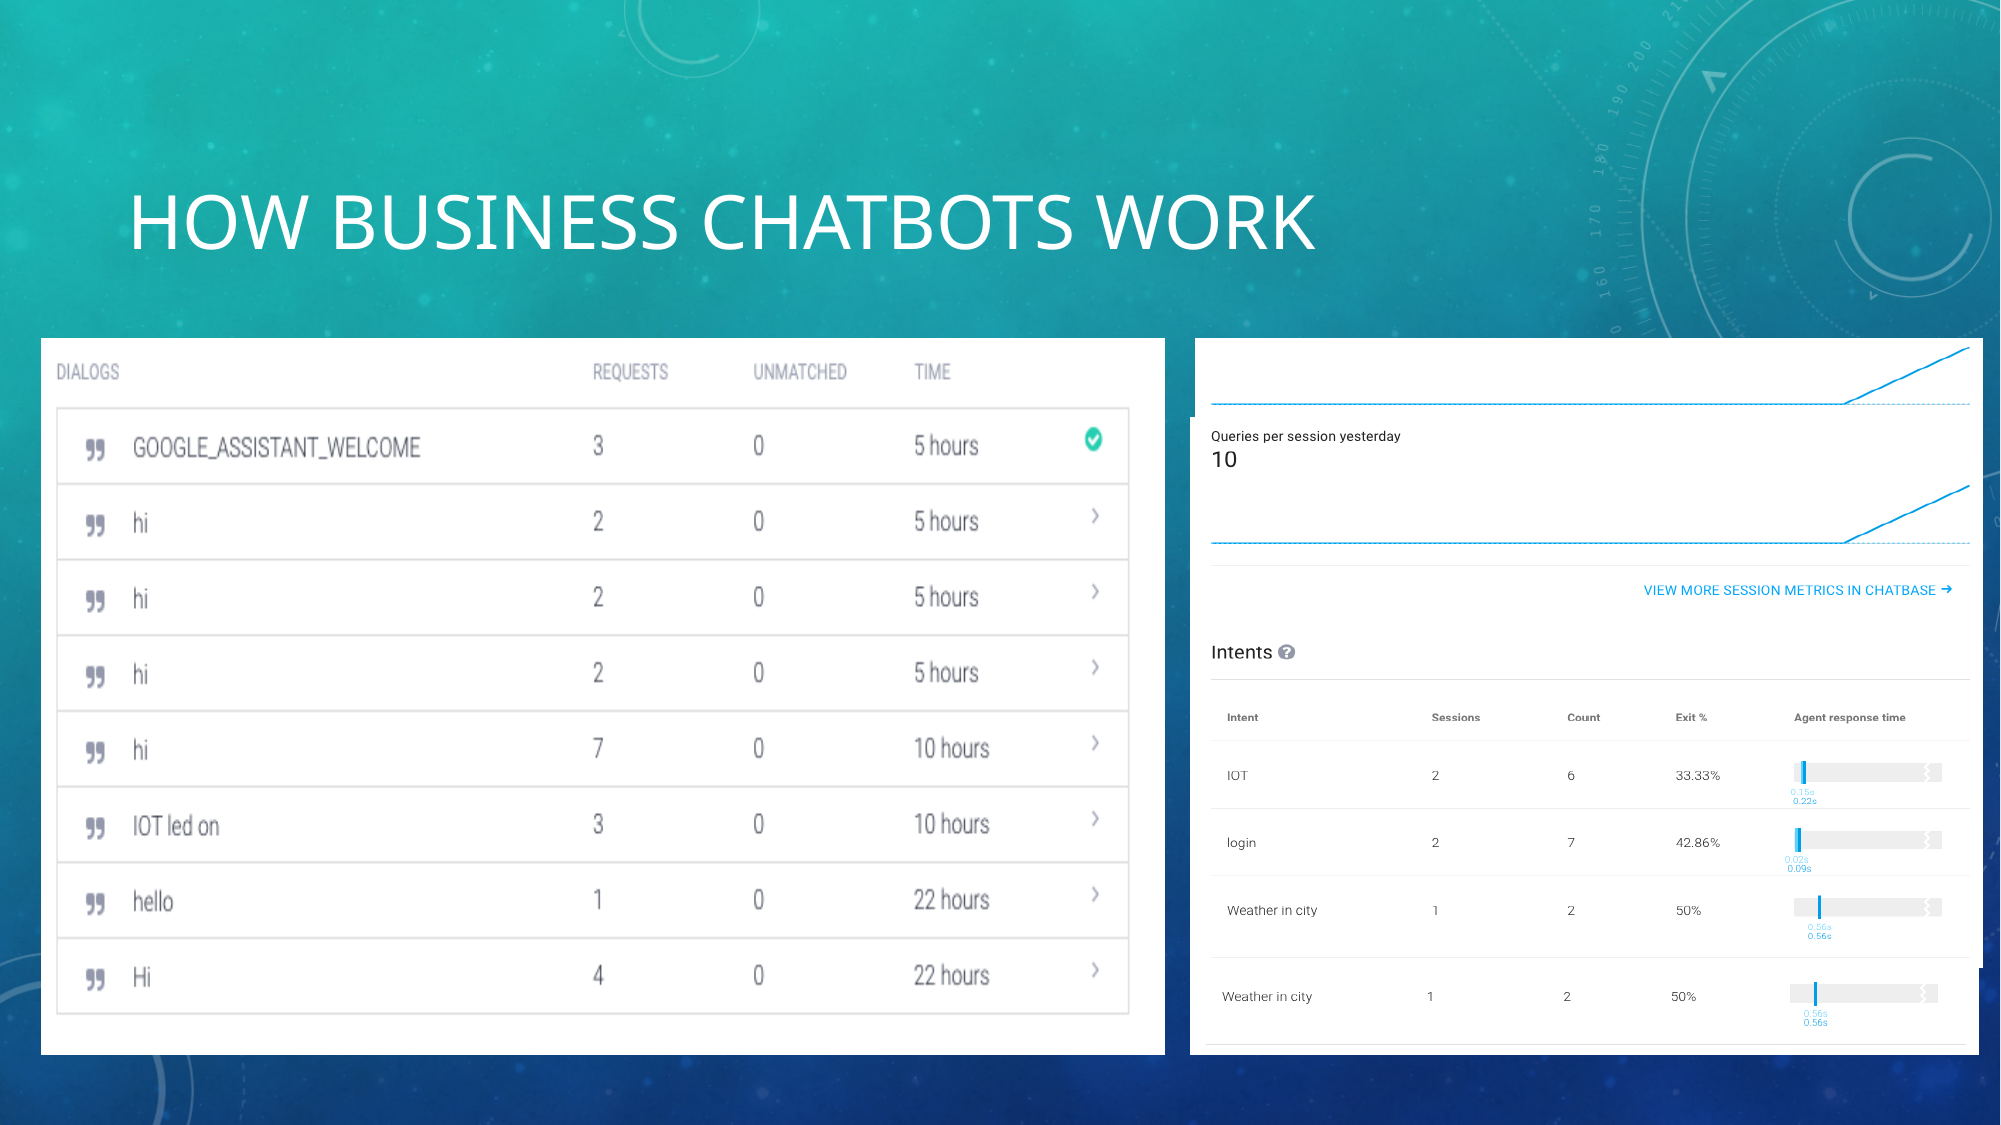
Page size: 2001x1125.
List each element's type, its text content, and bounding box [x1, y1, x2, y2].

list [41, 338, 1166, 1055]
title How Business Chatbots work [112, 99, 1775, 339]
picture [0, 0, 2001, 1125]
